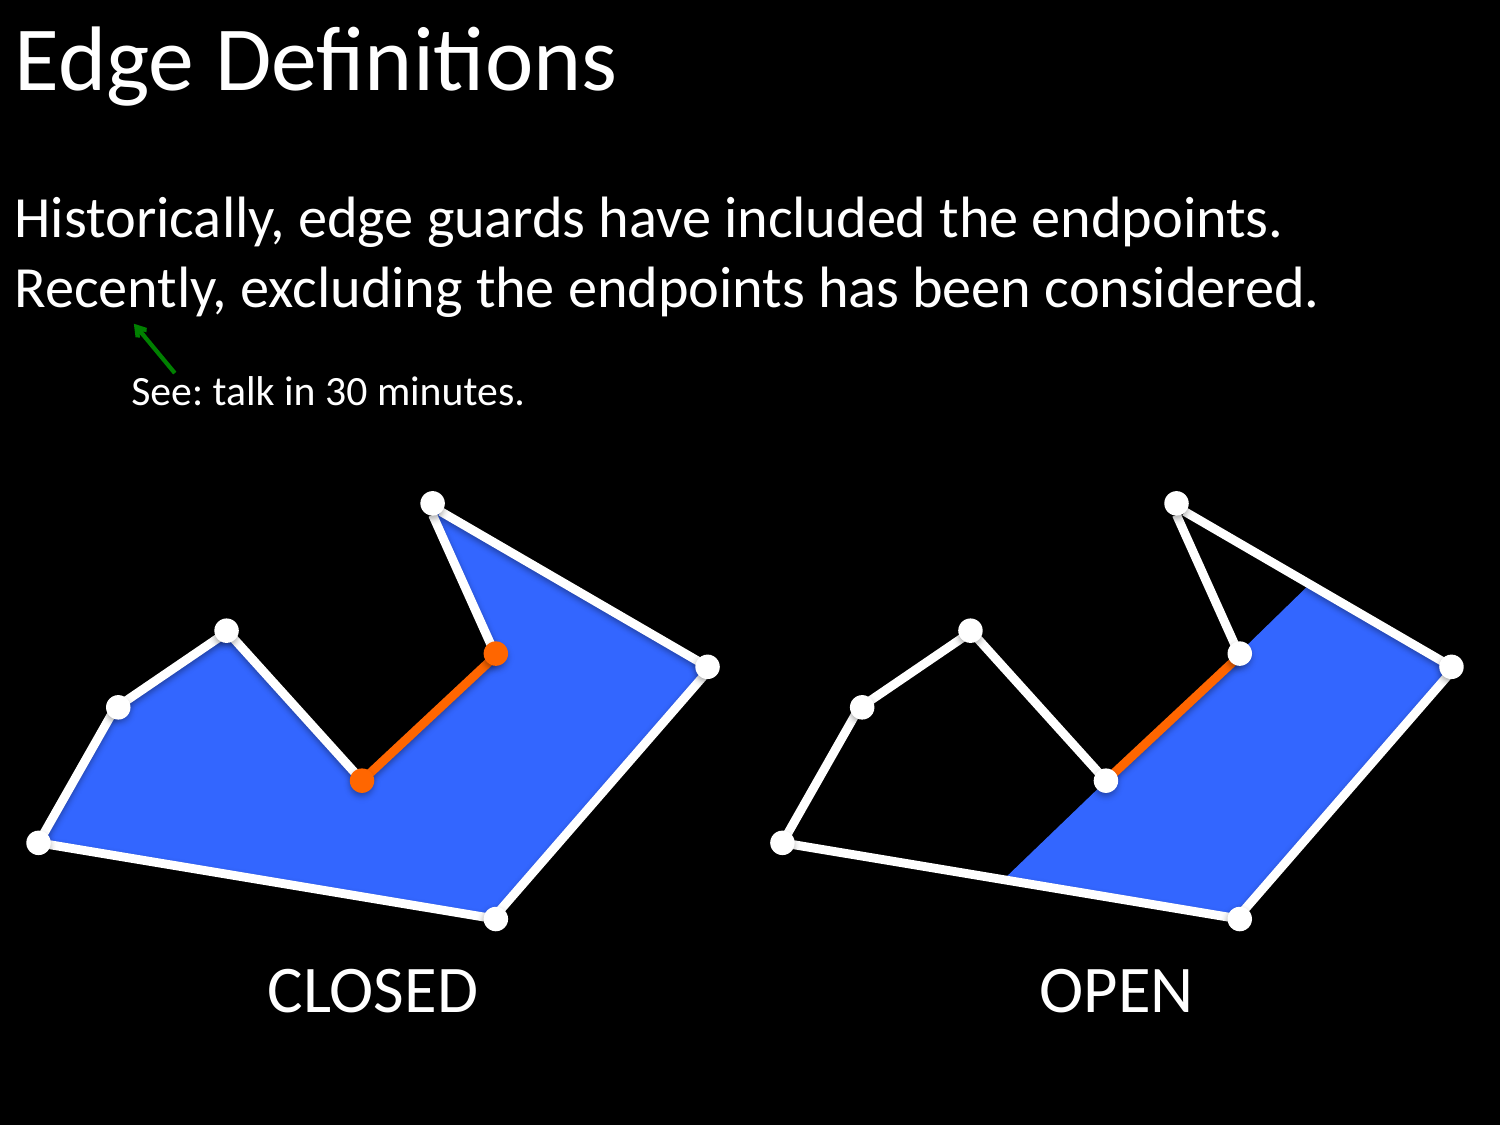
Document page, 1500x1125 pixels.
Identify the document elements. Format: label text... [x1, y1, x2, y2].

text_box Edge Definitions [0, 0, 1397, 117]
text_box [116, 323, 558, 423]
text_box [26, 491, 1464, 1035]
text_box Historically, edge guards have included the endpoints. Recently, excluding the endpoints has been considered. [0, 171, 1500, 327]
